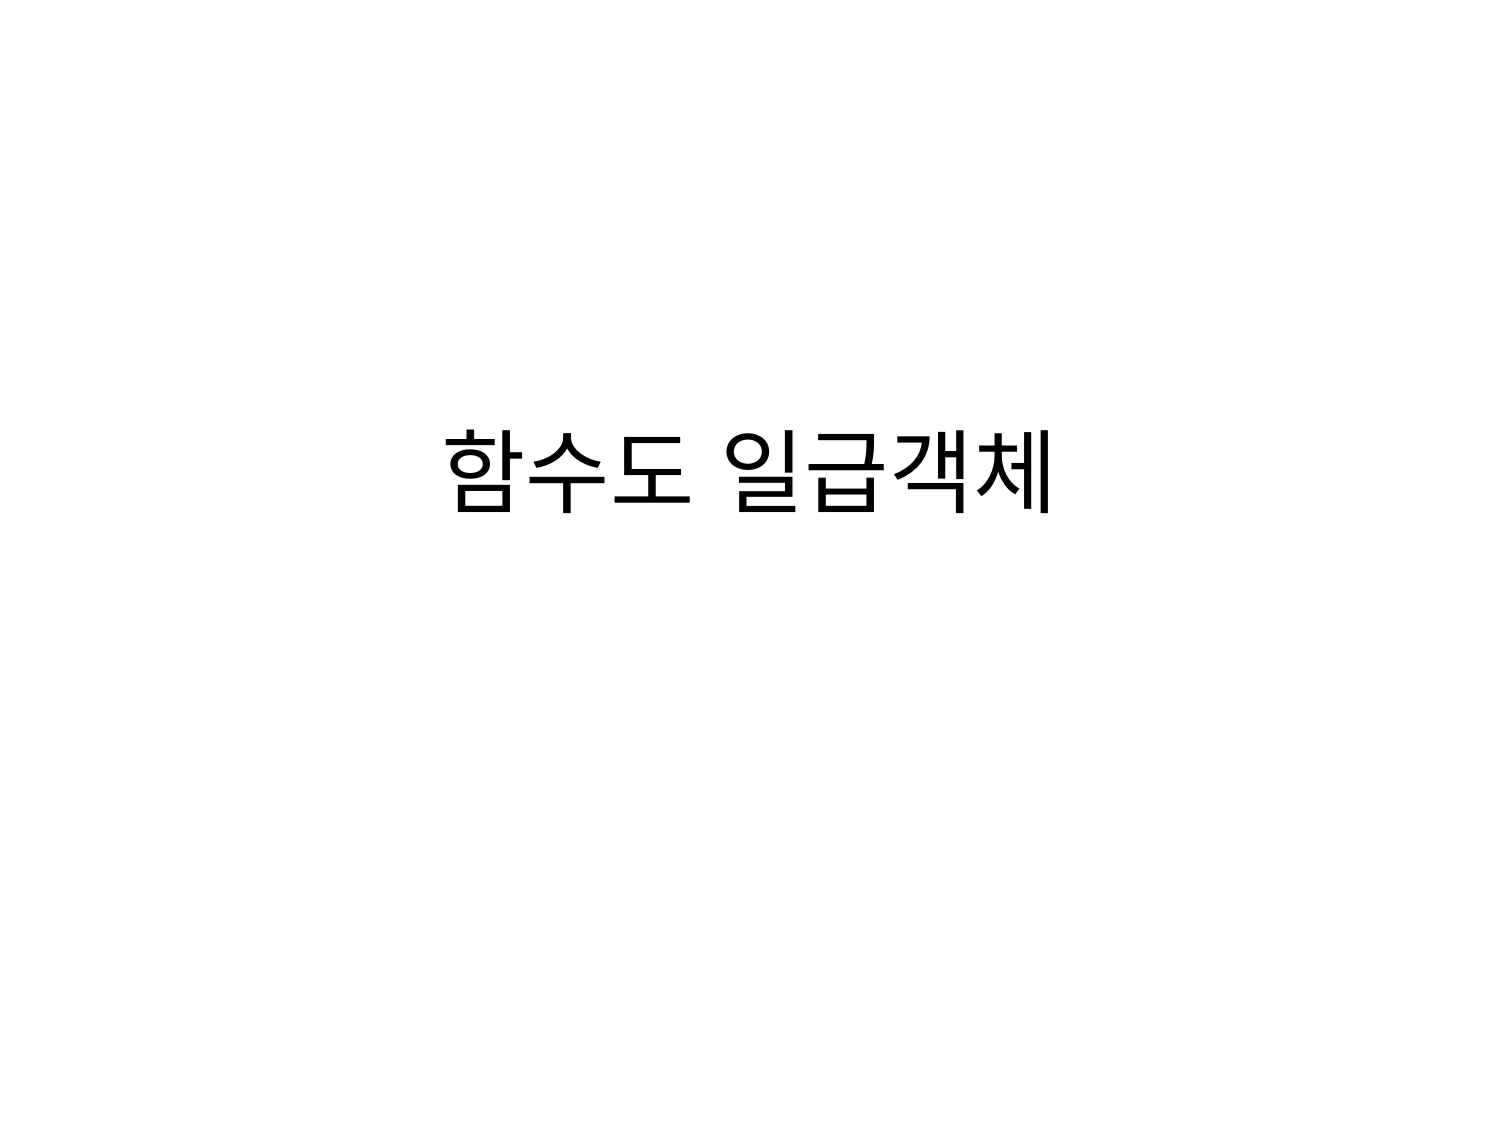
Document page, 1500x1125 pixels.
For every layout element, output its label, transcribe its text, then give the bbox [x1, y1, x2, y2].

title 함수도 일급객체 [112, 349, 1388, 591]
